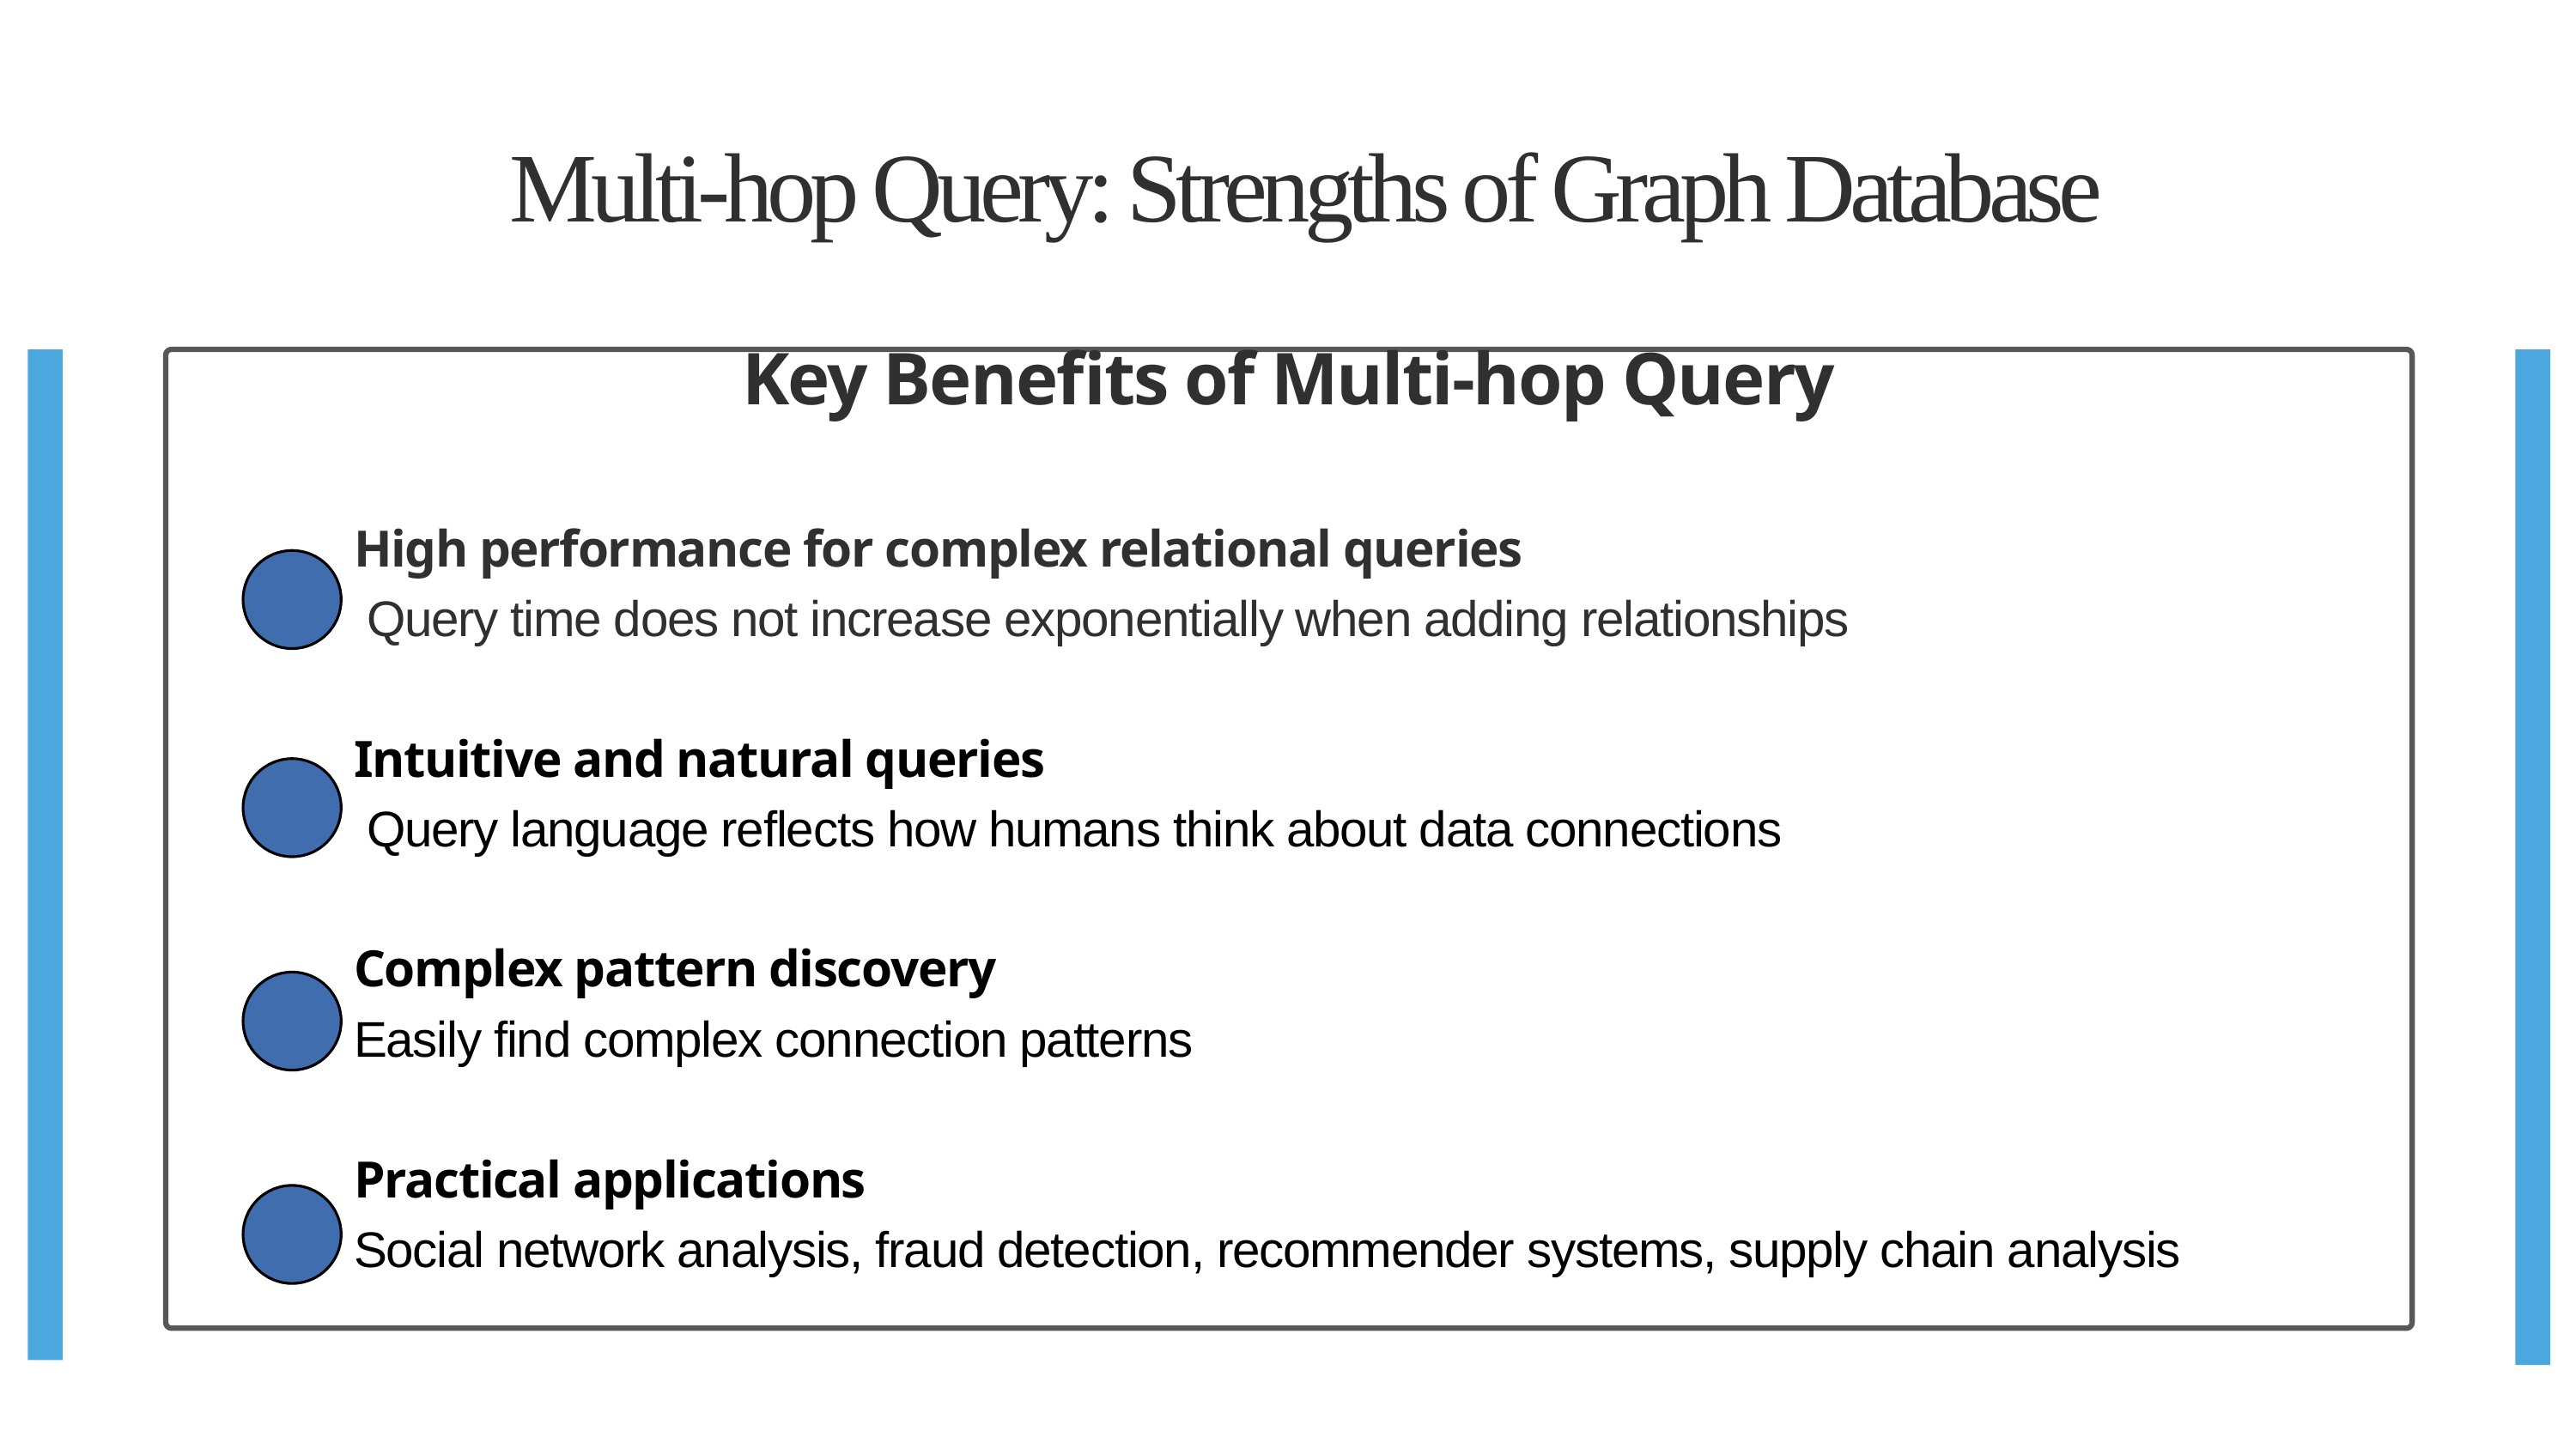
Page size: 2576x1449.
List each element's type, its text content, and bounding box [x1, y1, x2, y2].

text_box Multi-hop Query: Strengths of Graph Database [372, 149, 2240, 242]
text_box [242, 758, 342, 858]
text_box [242, 550, 342, 649]
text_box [242, 972, 342, 1070]
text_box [242, 1185, 342, 1284]
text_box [165, 349, 2413, 1329]
